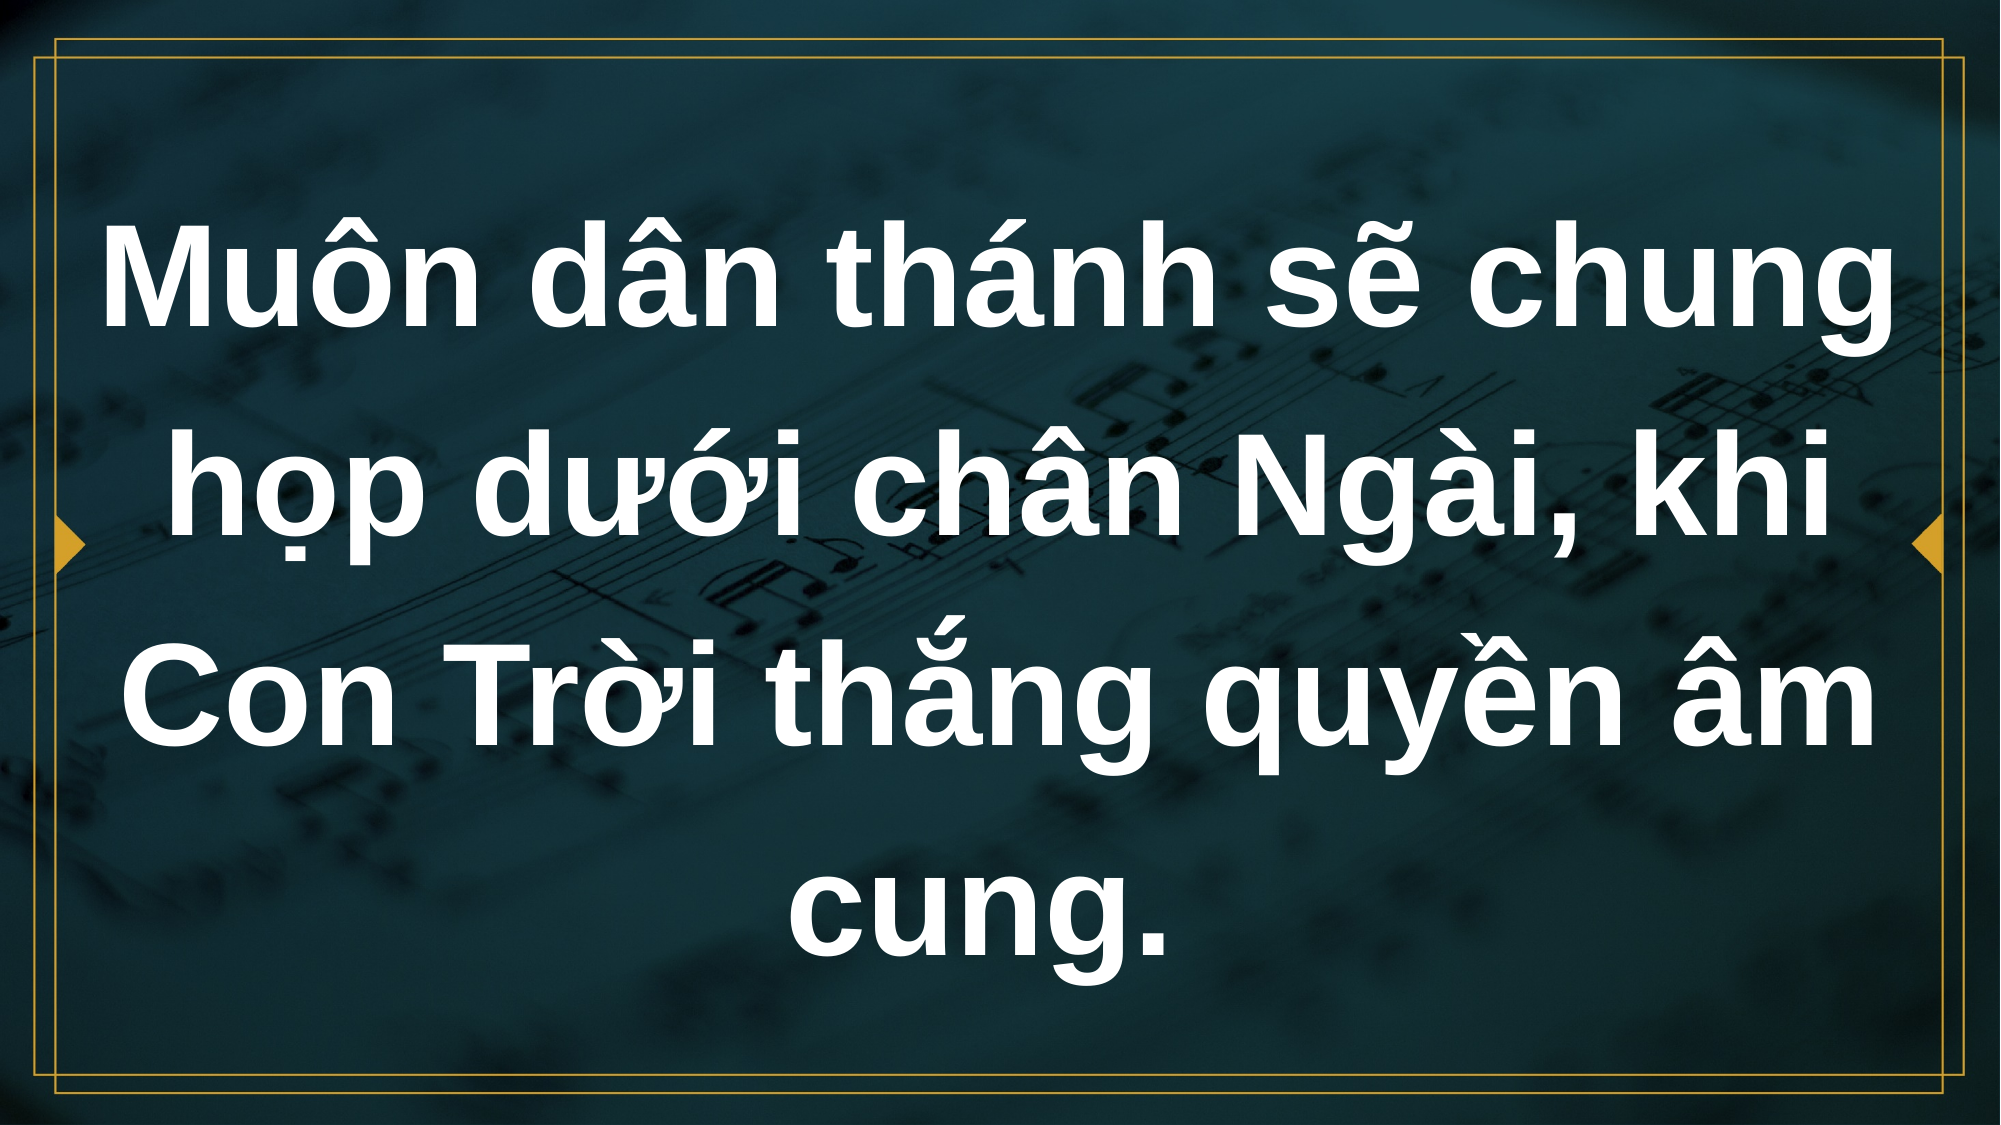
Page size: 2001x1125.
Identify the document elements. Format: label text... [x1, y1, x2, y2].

title Muôn dân thánh sẽ chung họp dưới chân Ngài, khi Con Trời thắng quyền âm cung. [55, 53, 1945, 1077]
picture [0, 0, 2000, 1125]
